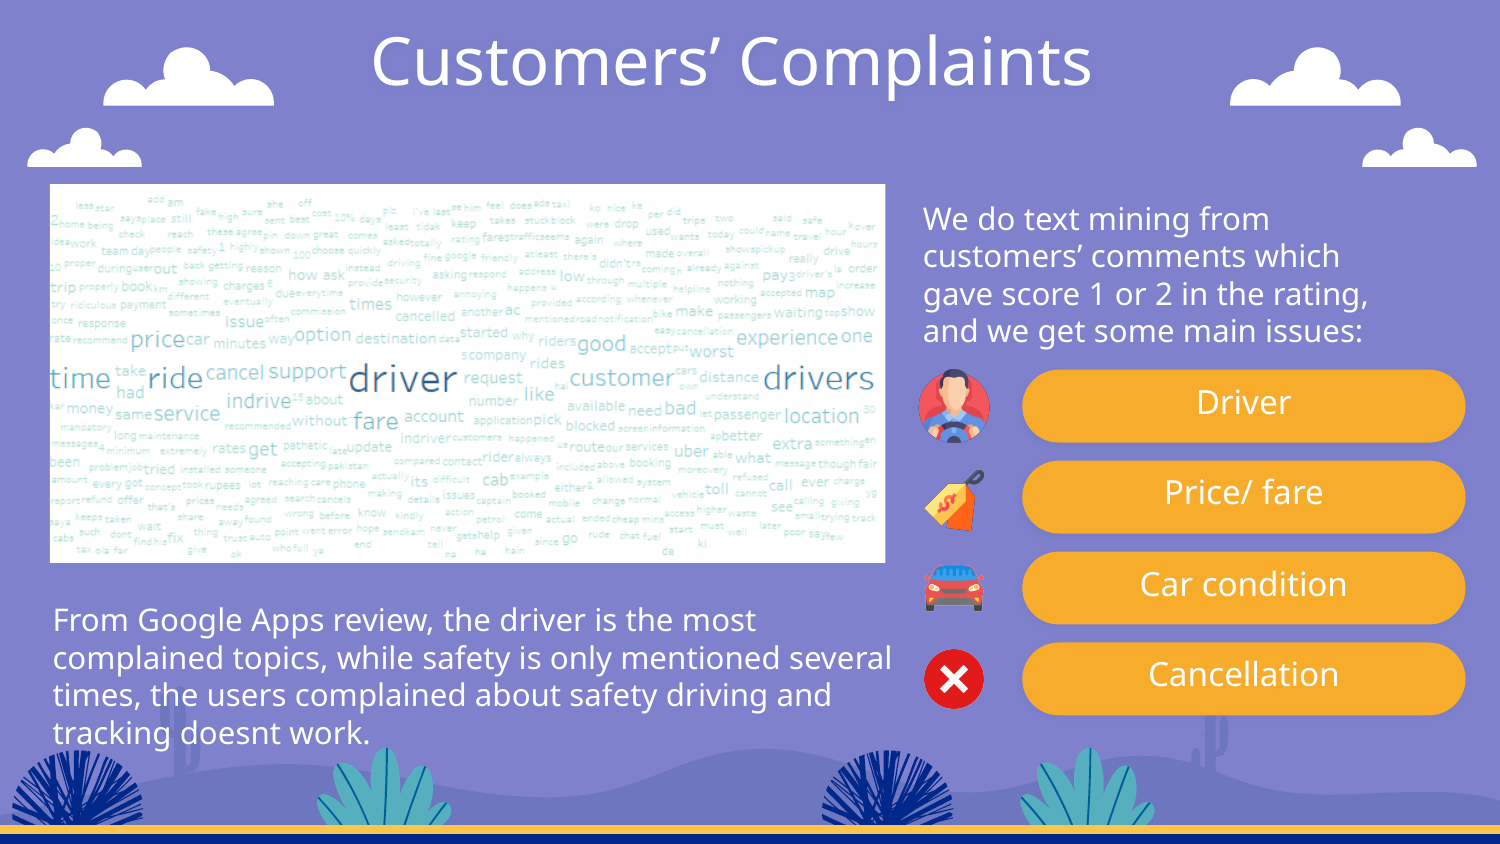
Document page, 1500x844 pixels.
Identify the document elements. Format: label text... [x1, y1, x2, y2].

text_box From Google Apps review, the driver is the most complained topics, while safety is only mentioned several times, the users complained about safety driving and tracking doesnt work. [37, 585, 918, 766]
subtitle Driver [1073, 365, 1415, 447]
picture [924, 649, 984, 709]
picture [49, 183, 886, 563]
subtitle Car condition [1073, 547, 1415, 629]
subtitle Cancellation [1073, 638, 1415, 720]
title Customers’ Complaints [100, 4, 1365, 98]
text_box [1022, 551, 1073, 625]
text_box [1415, 460, 1466, 534]
text_box [1022, 369, 1073, 443]
text_box [1415, 642, 1466, 716]
text_box [1022, 642, 1073, 716]
picture [917, 369, 991, 443]
picture [924, 470, 984, 531]
subtitle Price/ fare [1073, 456, 1415, 538]
text_box We do text mining from customers’ comments which gave score 1 or 2 in the rating, and we get some main issues: [907, 184, 1429, 364]
text_box [1415, 369, 1466, 443]
text_box [1415, 551, 1466, 625]
text_box [1022, 460, 1073, 534]
picture [924, 558, 984, 618]
